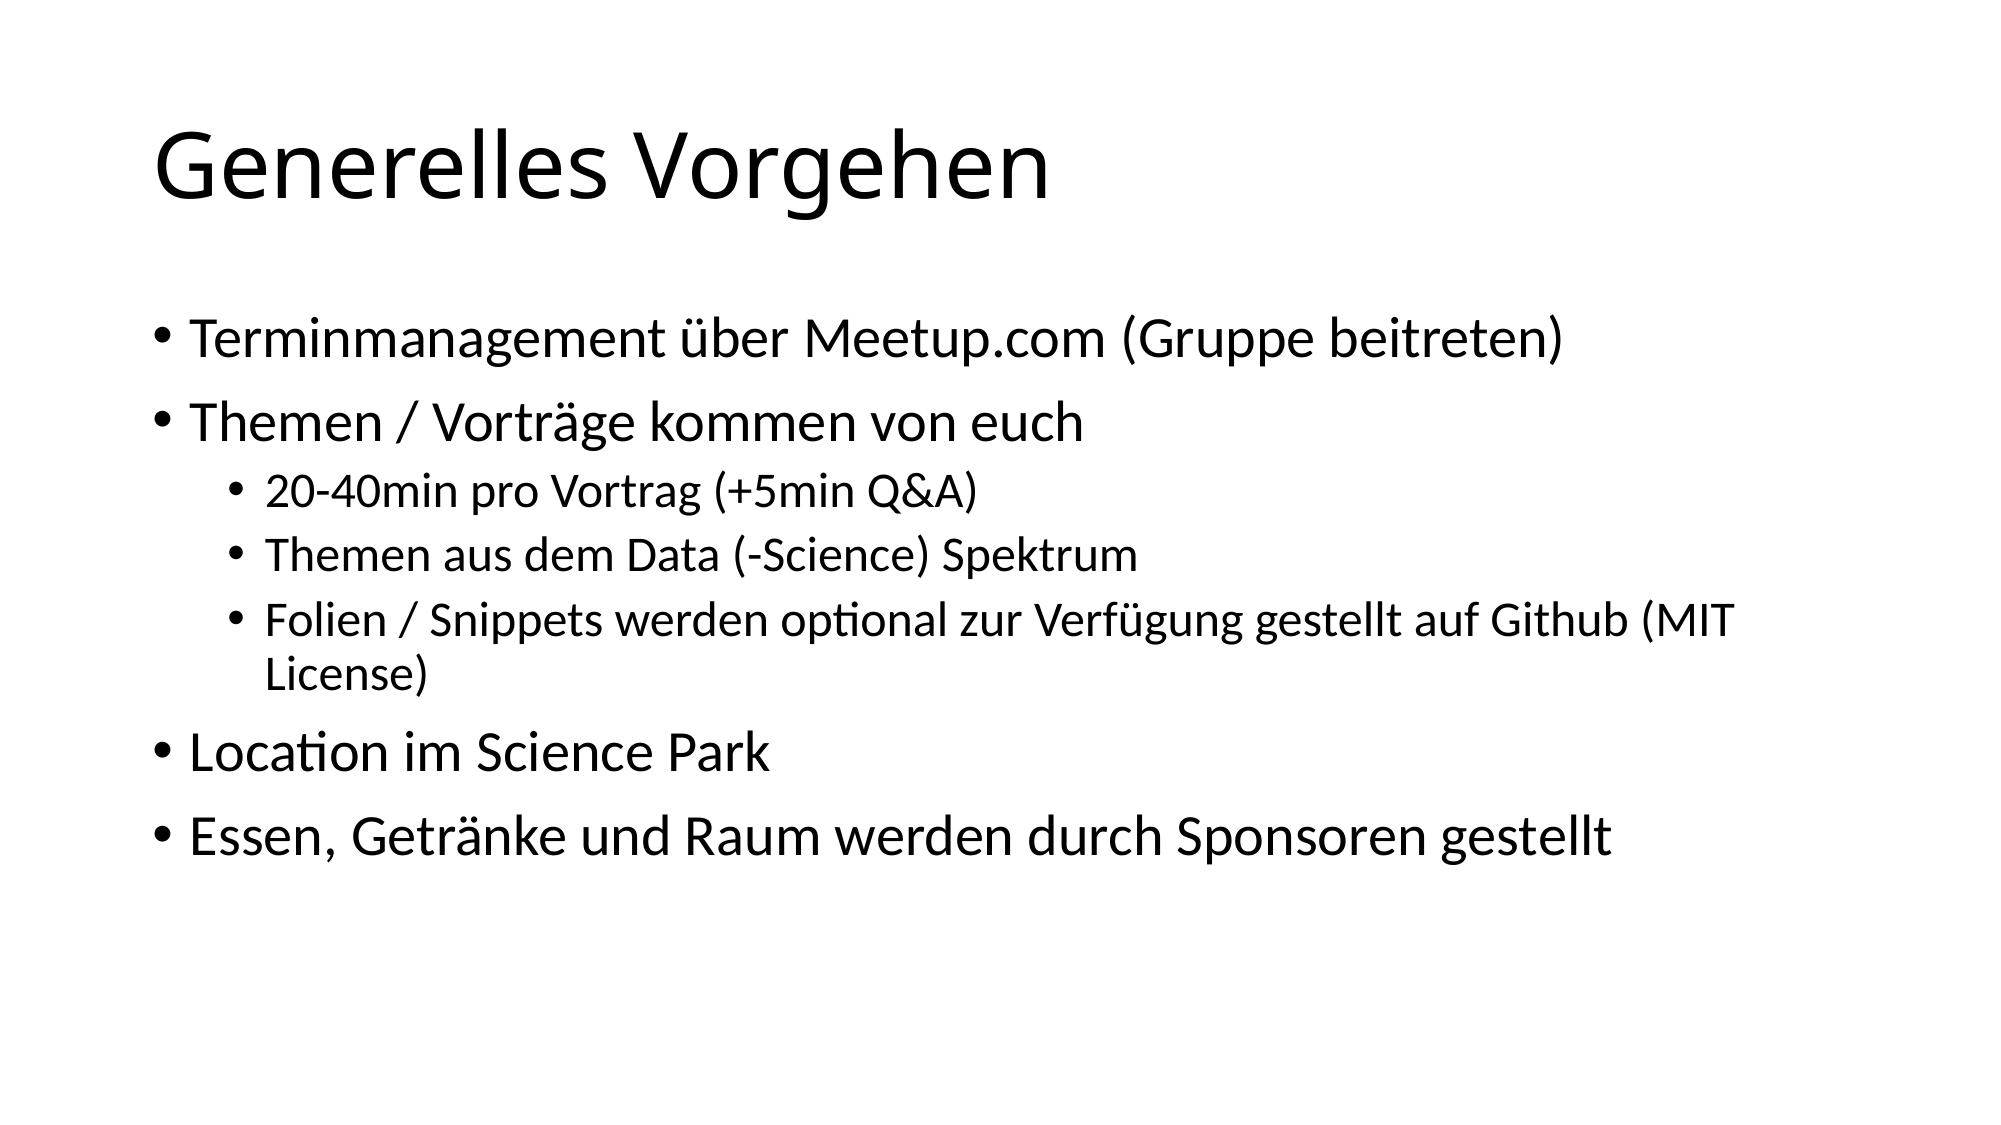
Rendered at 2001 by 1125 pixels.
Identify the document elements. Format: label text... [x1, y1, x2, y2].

title Generelles Vorgehen [137, 59, 1863, 278]
list Terminmanagement über Meetup.com (Gruppe beitreten) Themen / Vorträge kommen von euch 20-40min pro Vortrag (+5min Q&A) Themen aus dem Data (-Science) Spektrum Folien / Snippets werden optional zur Verfügung gestellt auf Github (MIT License) Location im Science Park Essen, Getränke und Raum werden durch Sponsoren gestellt [137, 299, 1863, 1014]
